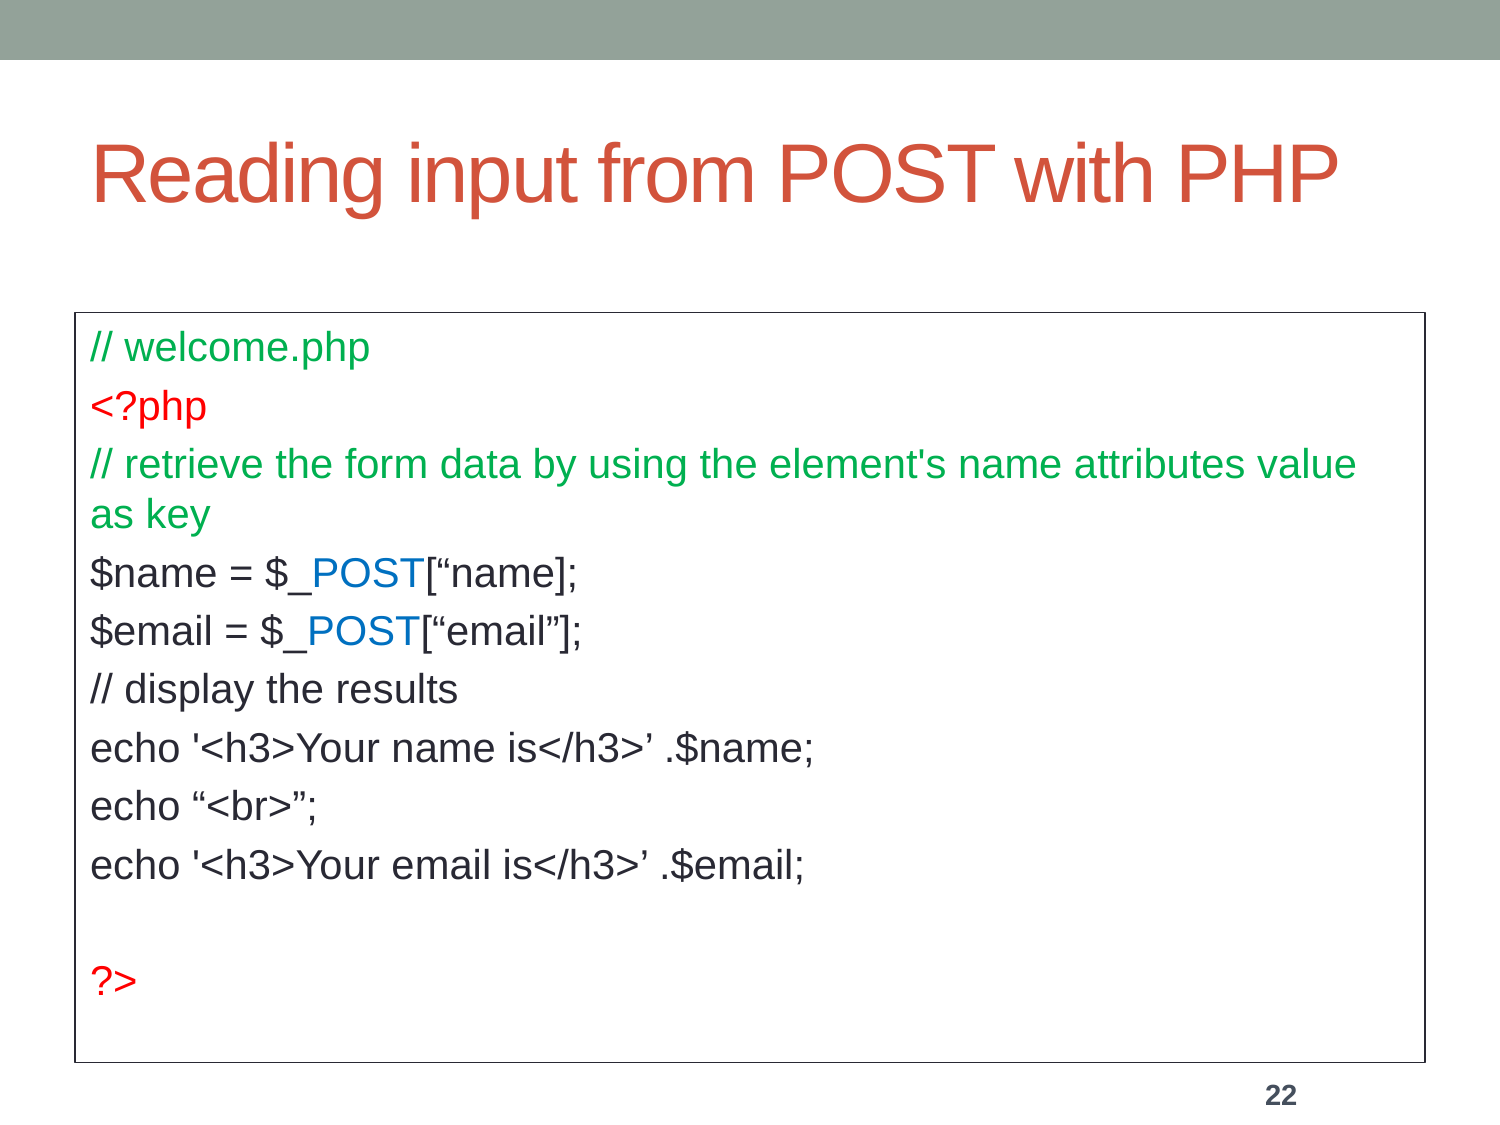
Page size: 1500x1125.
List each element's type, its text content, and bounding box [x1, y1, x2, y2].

title Reading input from POST with PHP [75, 87, 1425, 250]
slide_number 22 [1250, 1066, 1425, 1121]
list // welcome.php <?php // retrieve the form data by using the element's name attributes value as key $name = $_POST[“name]; $email = $_POST[“email”]; // display the results echo '<h3>Your name is</h3>’ .$name; echo “<br>”; echo '<h3>Your email is</h3>’ .$email; ?> [73, 310, 1427, 1065]
